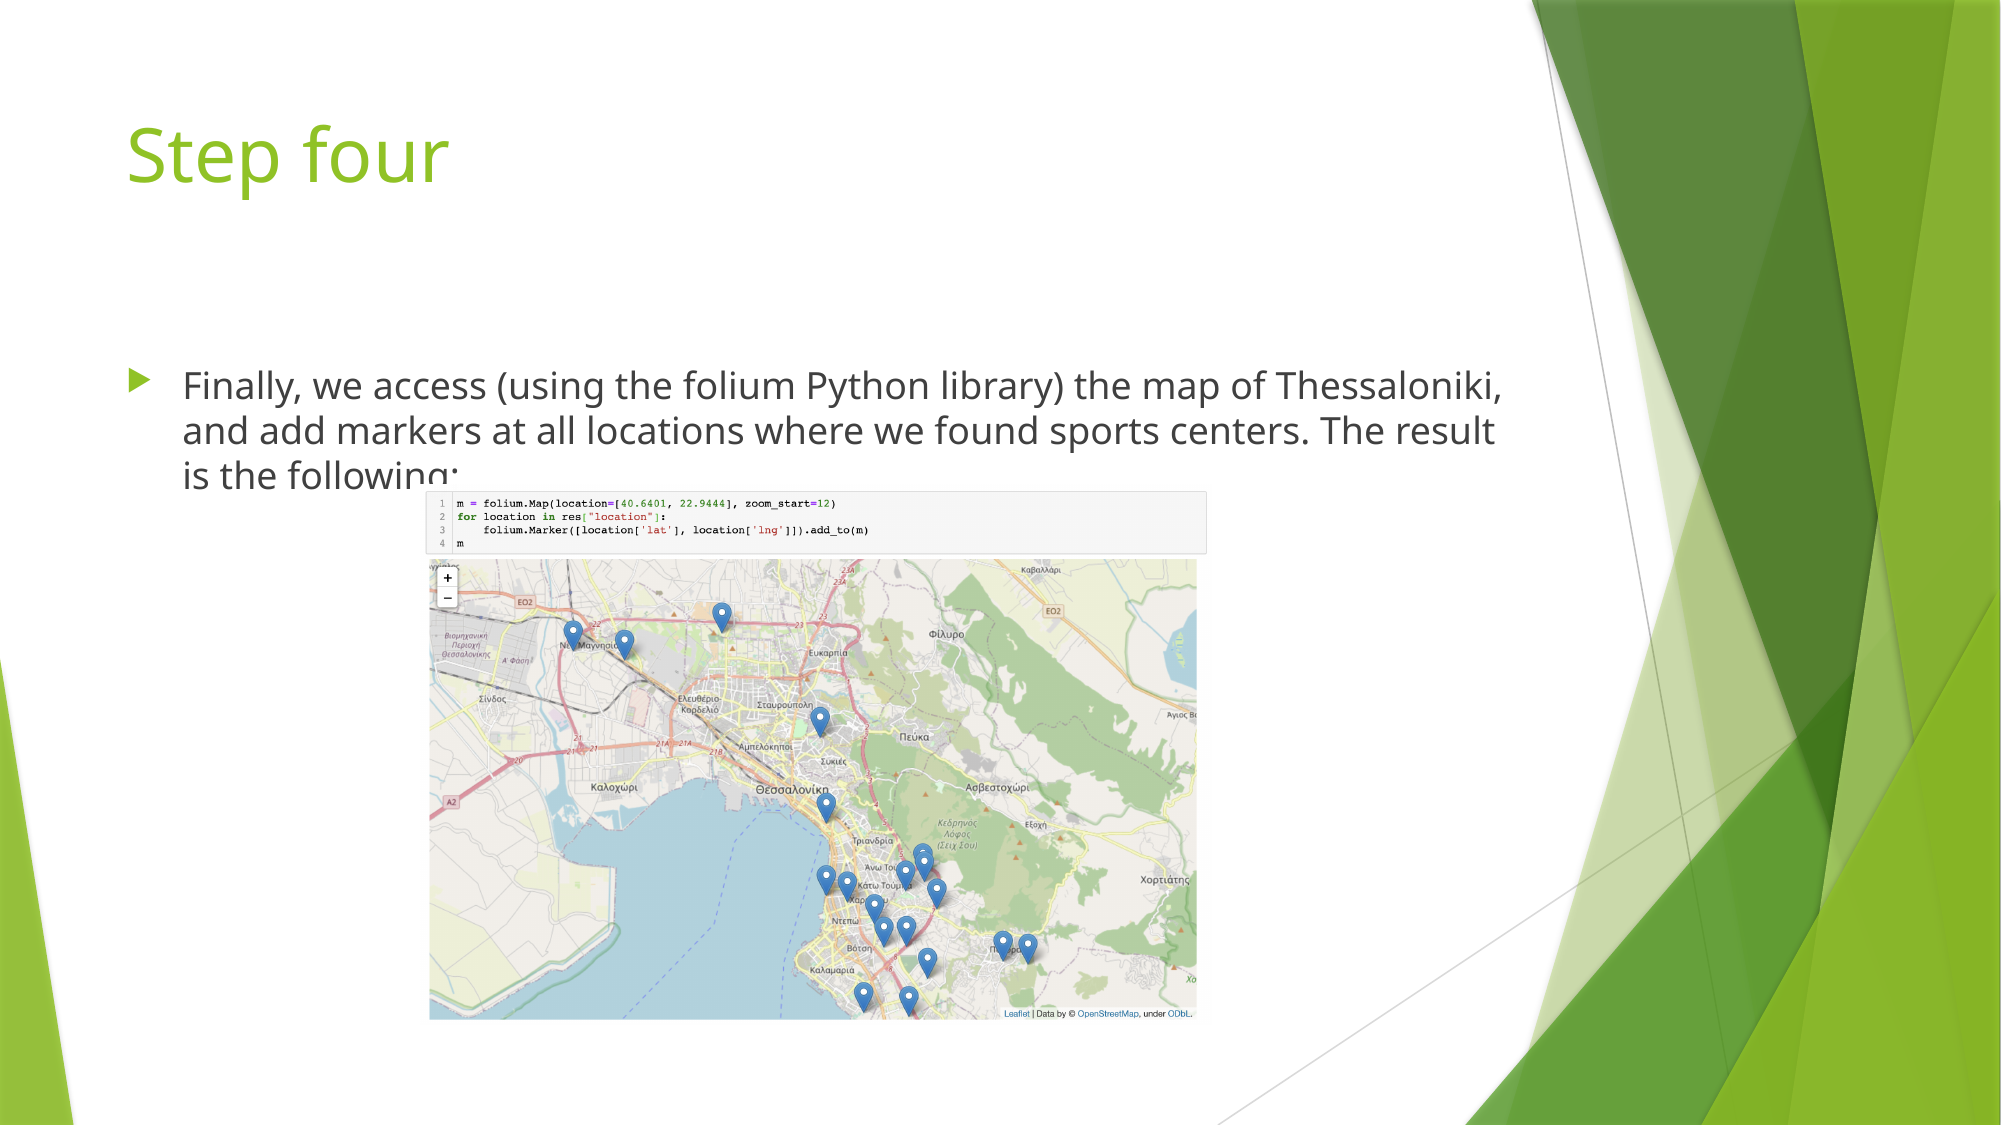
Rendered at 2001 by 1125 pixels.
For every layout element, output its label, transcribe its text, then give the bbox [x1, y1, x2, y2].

list Finally, we access (using the folium Python library) the map of Thessaloniki, and add markers at all locations where we found sports centers. The result is the following: [111, 354, 1522, 992]
picture [419, 484, 1213, 1026]
title Step four [111, 99, 1522, 317]
